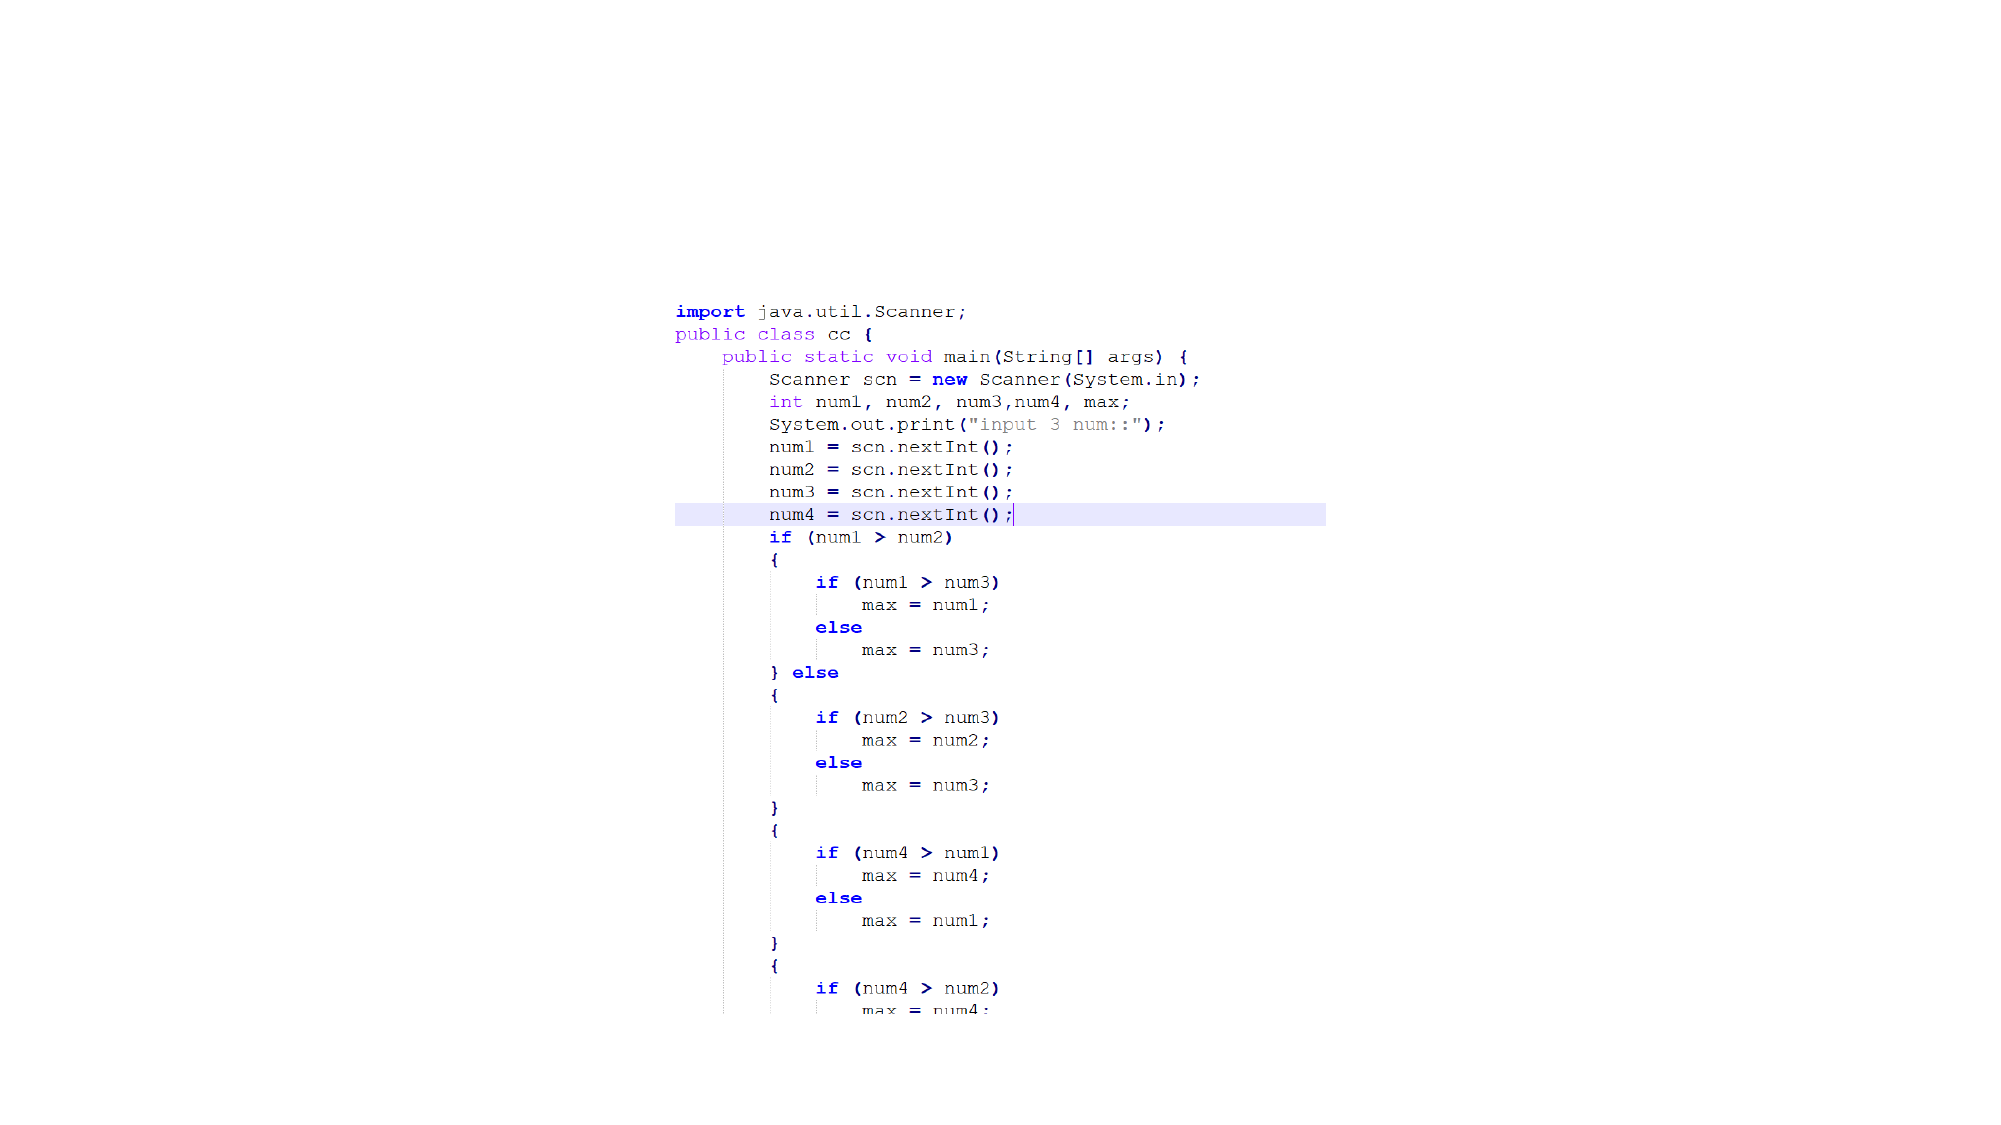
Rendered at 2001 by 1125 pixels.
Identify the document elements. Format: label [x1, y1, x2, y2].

list [674, 299, 1326, 1014]
